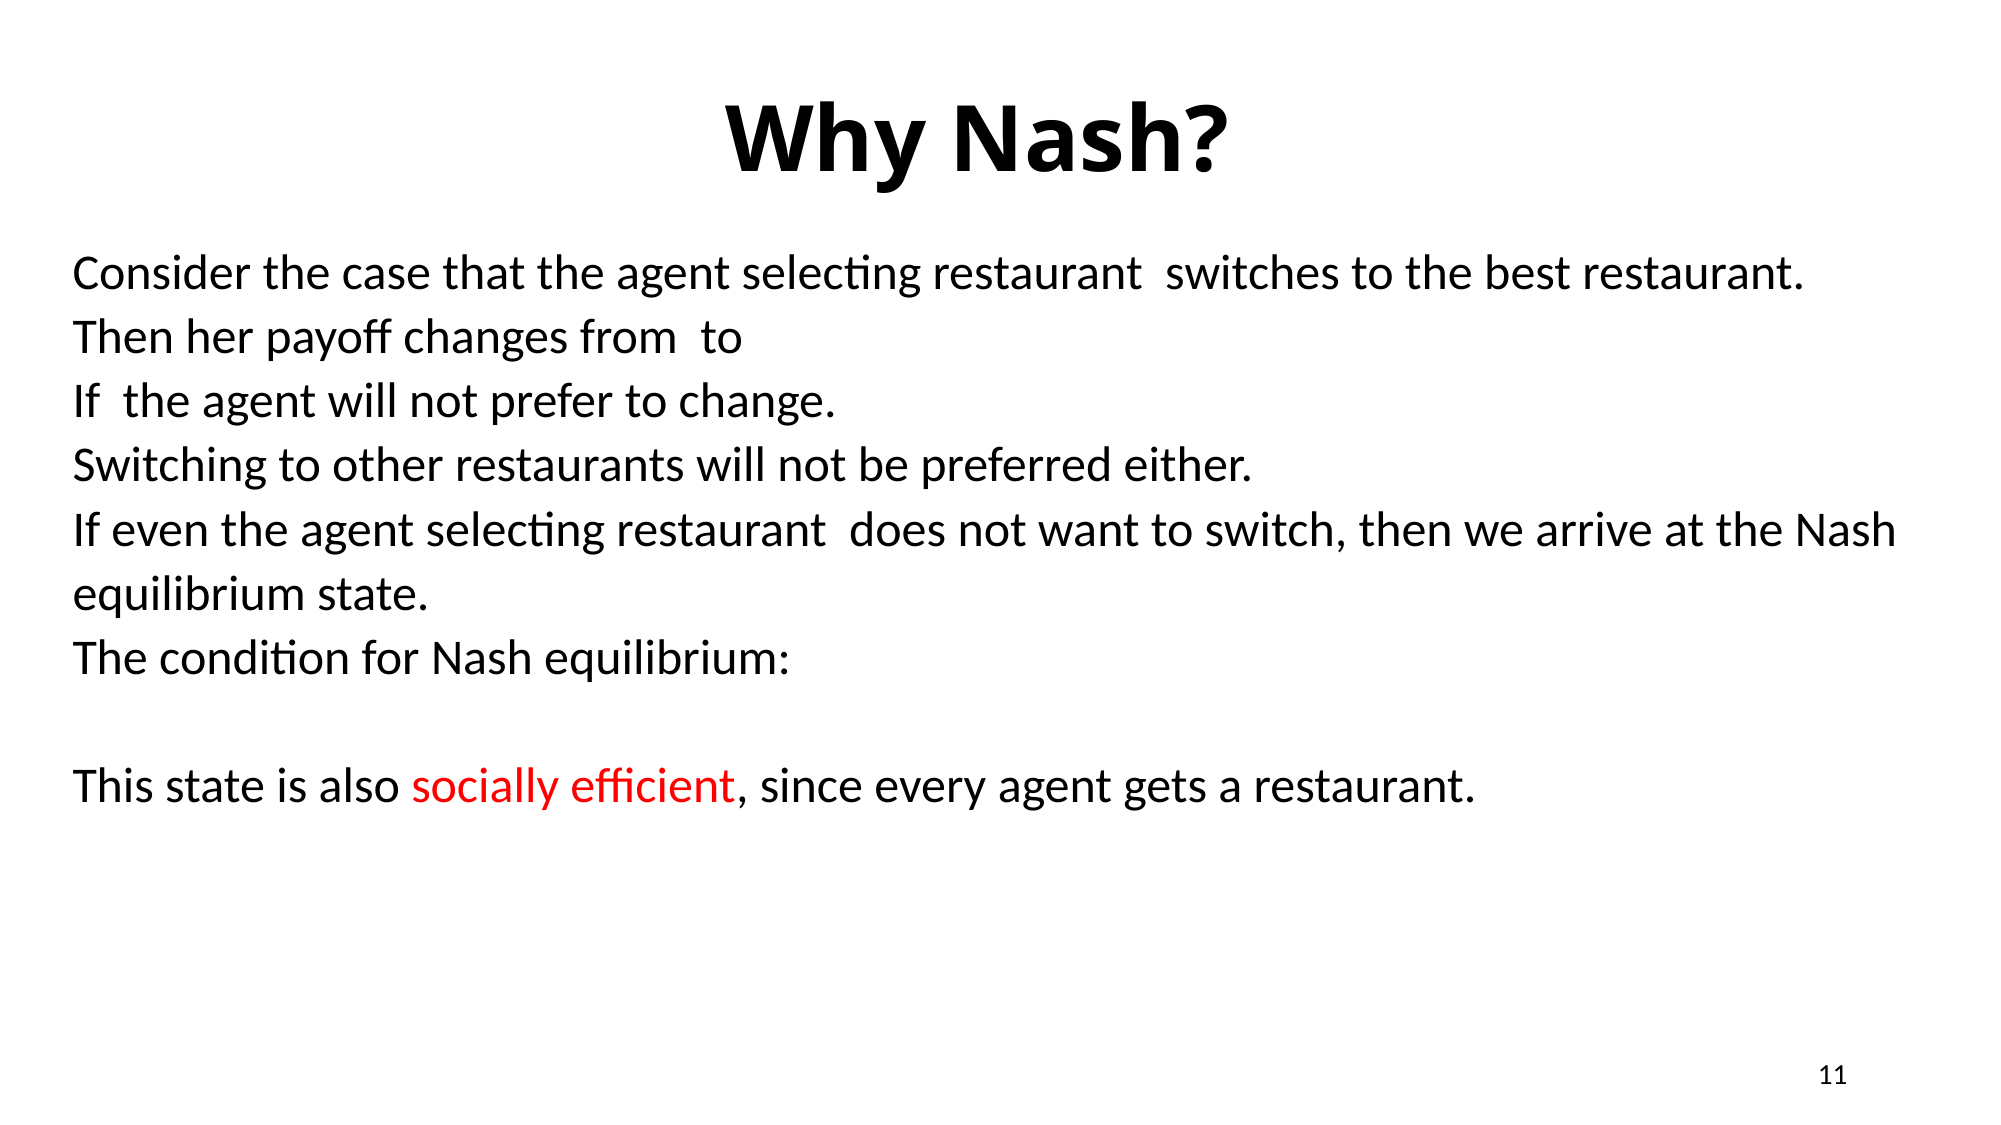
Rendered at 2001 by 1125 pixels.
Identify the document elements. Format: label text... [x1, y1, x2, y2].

slide_number 11 [1412, 1042, 1863, 1103]
title Why Nash? [144, 82, 1834, 199]
